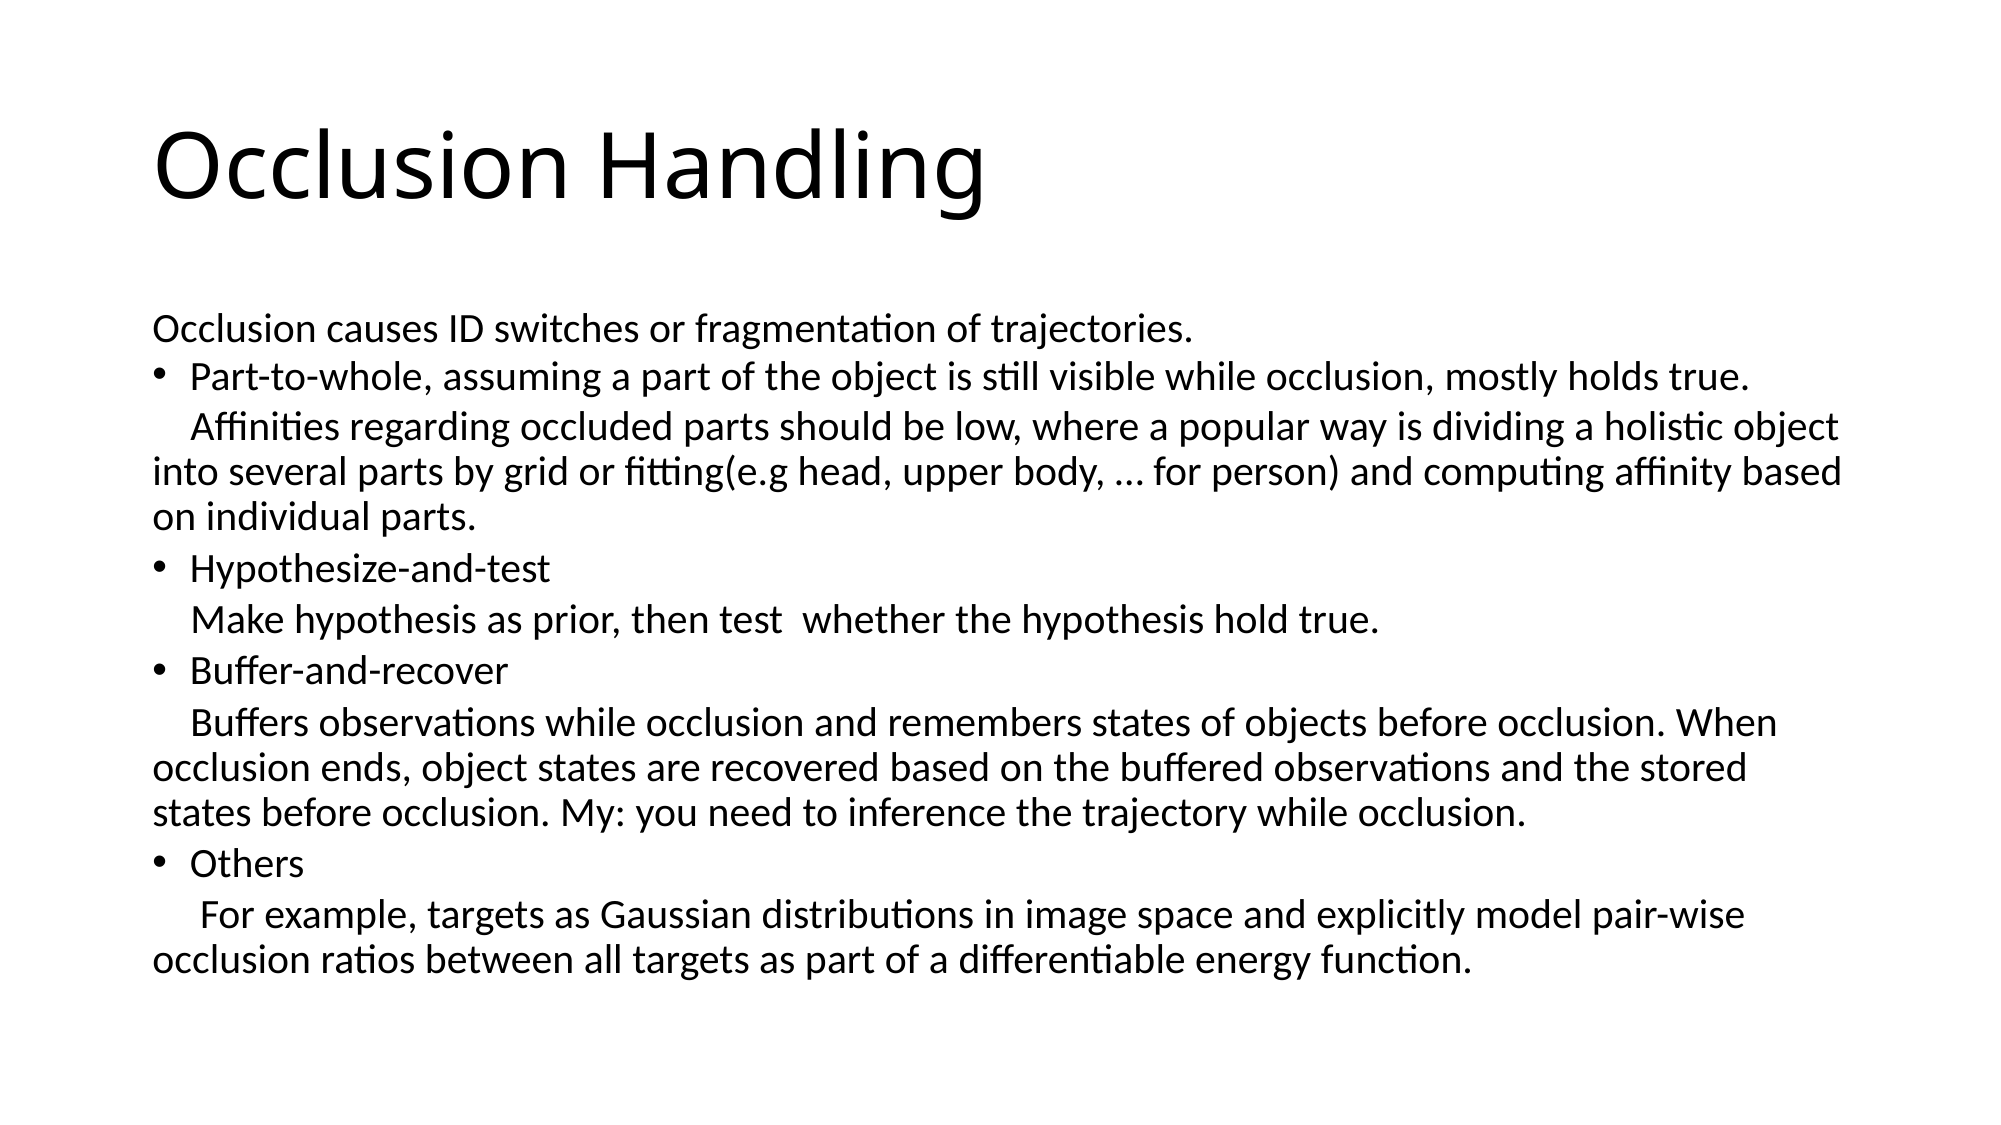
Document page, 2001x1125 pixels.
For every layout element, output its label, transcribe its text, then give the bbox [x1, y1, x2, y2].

title Occlusion Handling [137, 59, 1863, 278]
list Occlusion causes ID switches or fragmentation of trajectories. Part-to-whole, assuming a part of the object is still visible while occlusion, mostly holds true. Affinities regarding occluded parts should be low, where a popular way is dividing a holistic object into several parts by grid or fitting(e.g head, upper body, … for person) and computing affinity based on individual parts. Hypothesize-and-test Make hypothesis as prior, then test whether the hypothesis hold true. Buffer-and-recover Buffers observations while occlusion and remembers states of objects before occlusion. When occlusion ends, object states are recovered based on the buffered observations and the stored states before occlusion. My: you need to inference the trajectory while occlusion. Others For example, targets as Gaussian distributions in image space and explicitly model pair-wise occlusion ratios between all targets as part of a differentiable energy function. [137, 299, 1863, 1066]
